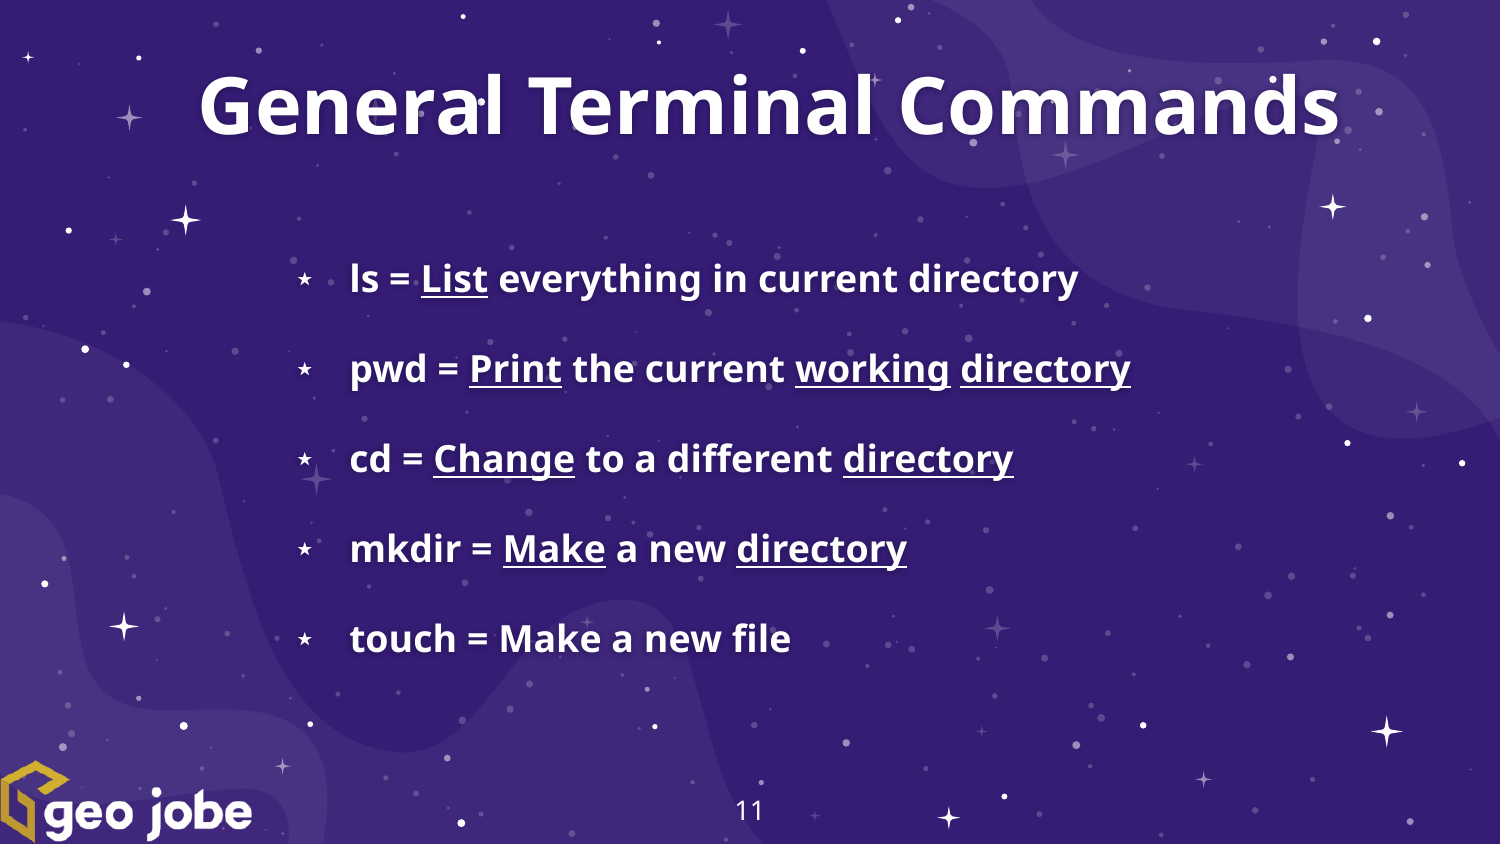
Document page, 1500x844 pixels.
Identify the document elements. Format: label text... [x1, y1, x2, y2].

slide_number ‹#› [705, 779, 795, 844]
picture [0, 760, 252, 844]
subtitle ls = List everything in current directory pwd = Print the current working directory cd = Change to a different directory mkdir = Make a new directory touch = Make a new file [274, 209, 1298, 737]
title General Terminal Commands [64, 60, 1476, 151]
